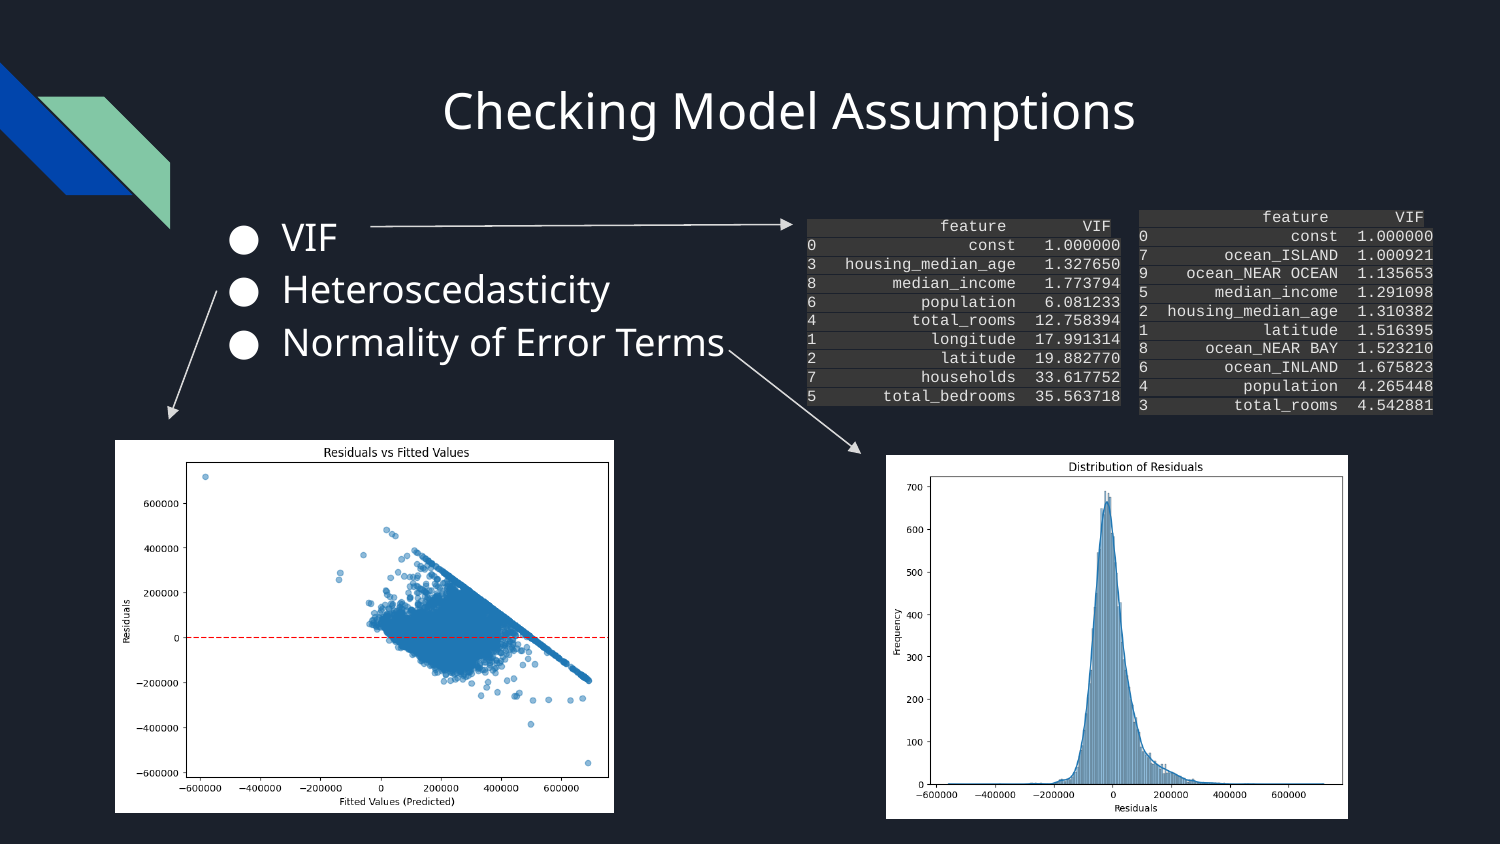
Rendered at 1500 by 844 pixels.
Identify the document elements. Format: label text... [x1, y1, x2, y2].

list VIF Heteroscedasticity Normality of Error Terms [196, 191, 750, 431]
text_box feature VIF 0 const 1.000000 3 housing_median_age 1.327650 8 median_income 1.773794 6 population 6.081233 4 total_rooms 12.758394 1 longitude 17.991314 2 latitude 19.882770 7 households 33.617752 5 total_bedrooms 35.563718 [792, 201, 1123, 420]
title Checking Model Assumptions [212, 64, 1368, 215]
text_box feature VIF 0 const 1.000000 7 ocean_ISLAND 1.000921 9 ocean_NEAR OCEAN 1.135653 5 median_income 1.291098 2 housing_median_age 1.310382 1 latitude 1.516395 8 ocean_NEAR BAY 1.523210 6 ocean_INLAND 1.675823 4 population 4.265448 3 total_rooms 4.542881 [1123, 191, 1452, 429]
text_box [168, 290, 217, 420]
picture [885, 455, 1348, 819]
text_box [728, 350, 862, 455]
picture [115, 440, 614, 813]
